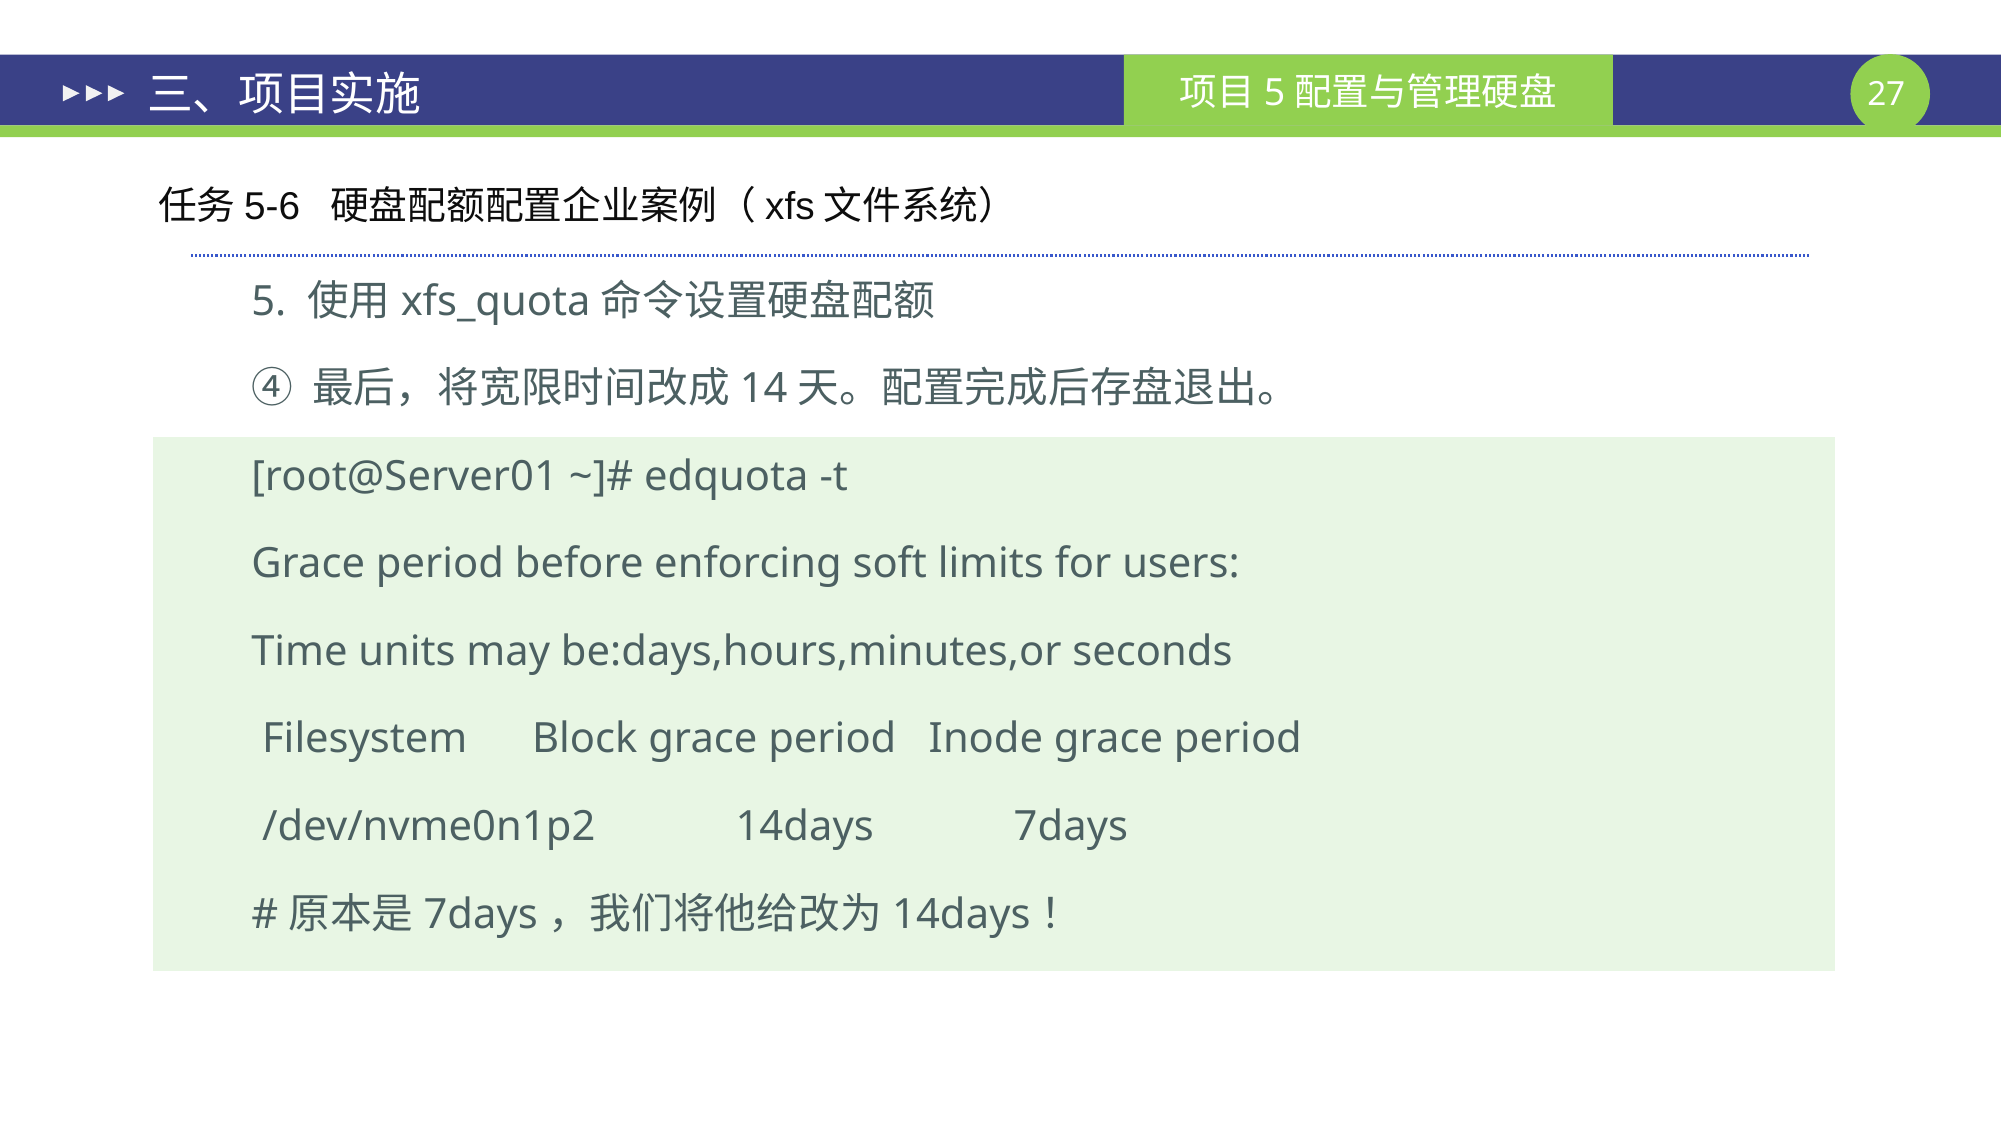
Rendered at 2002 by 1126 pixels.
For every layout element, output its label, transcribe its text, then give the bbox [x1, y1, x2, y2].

text_box 5. 使用xfs_quota命令设置硬盘配额 ④ 最后，将宽限时间改成14天。配置完成后存盘退出。 [root@Server01 ~]# edquota -t Grace period before enforcing soft limits for users: Time units may be:days,hours,minutes,or seconds Filesystem Block grace period Inode grace period /dev/nvme0n1p2 14days 7days #原本是7days，我们将他给改为14days！ [161, 241, 1784, 435]
list 任务5-6 硬盘配额配置企业案例（xfs文件系统） [138, 161, 1901, 238]
picture [153, 437, 1835, 971]
title 三、项目实施 [127, 59, 1207, 126]
